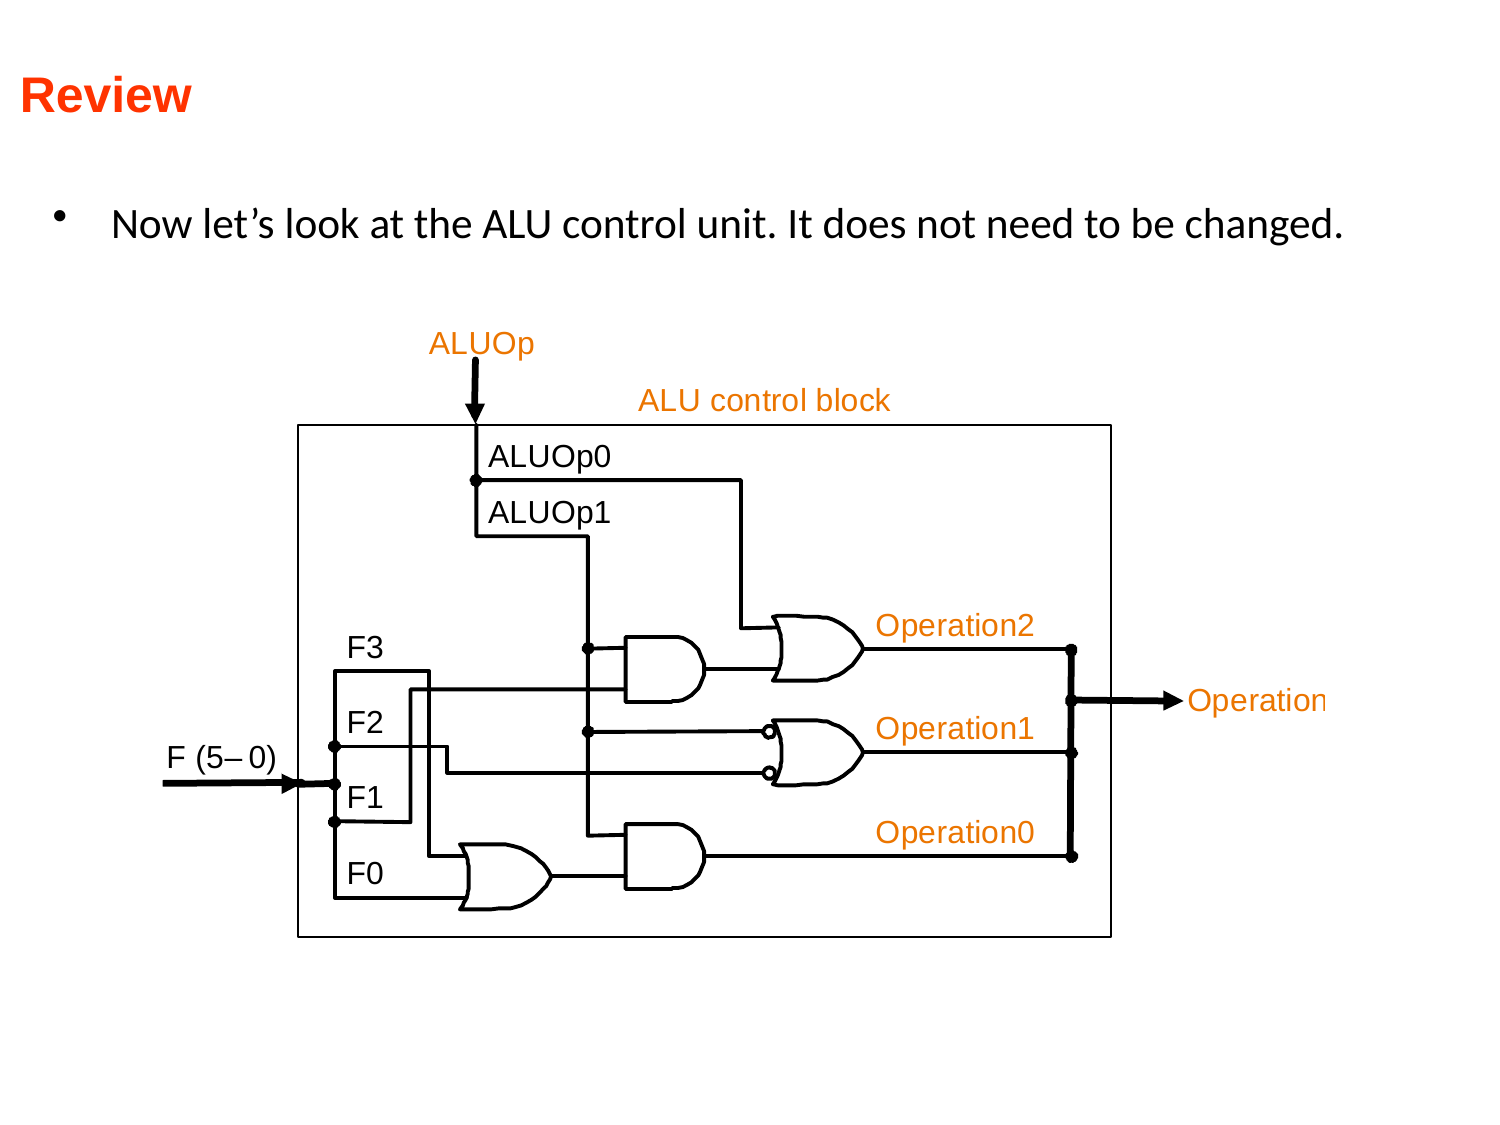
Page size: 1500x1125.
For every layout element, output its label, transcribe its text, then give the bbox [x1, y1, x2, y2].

text_box Review [5, 54, 320, 130]
list Now let’s look at the ALU control unit. It does not need to be changed. [37, 187, 1413, 272]
picture [162, 324, 1326, 944]
